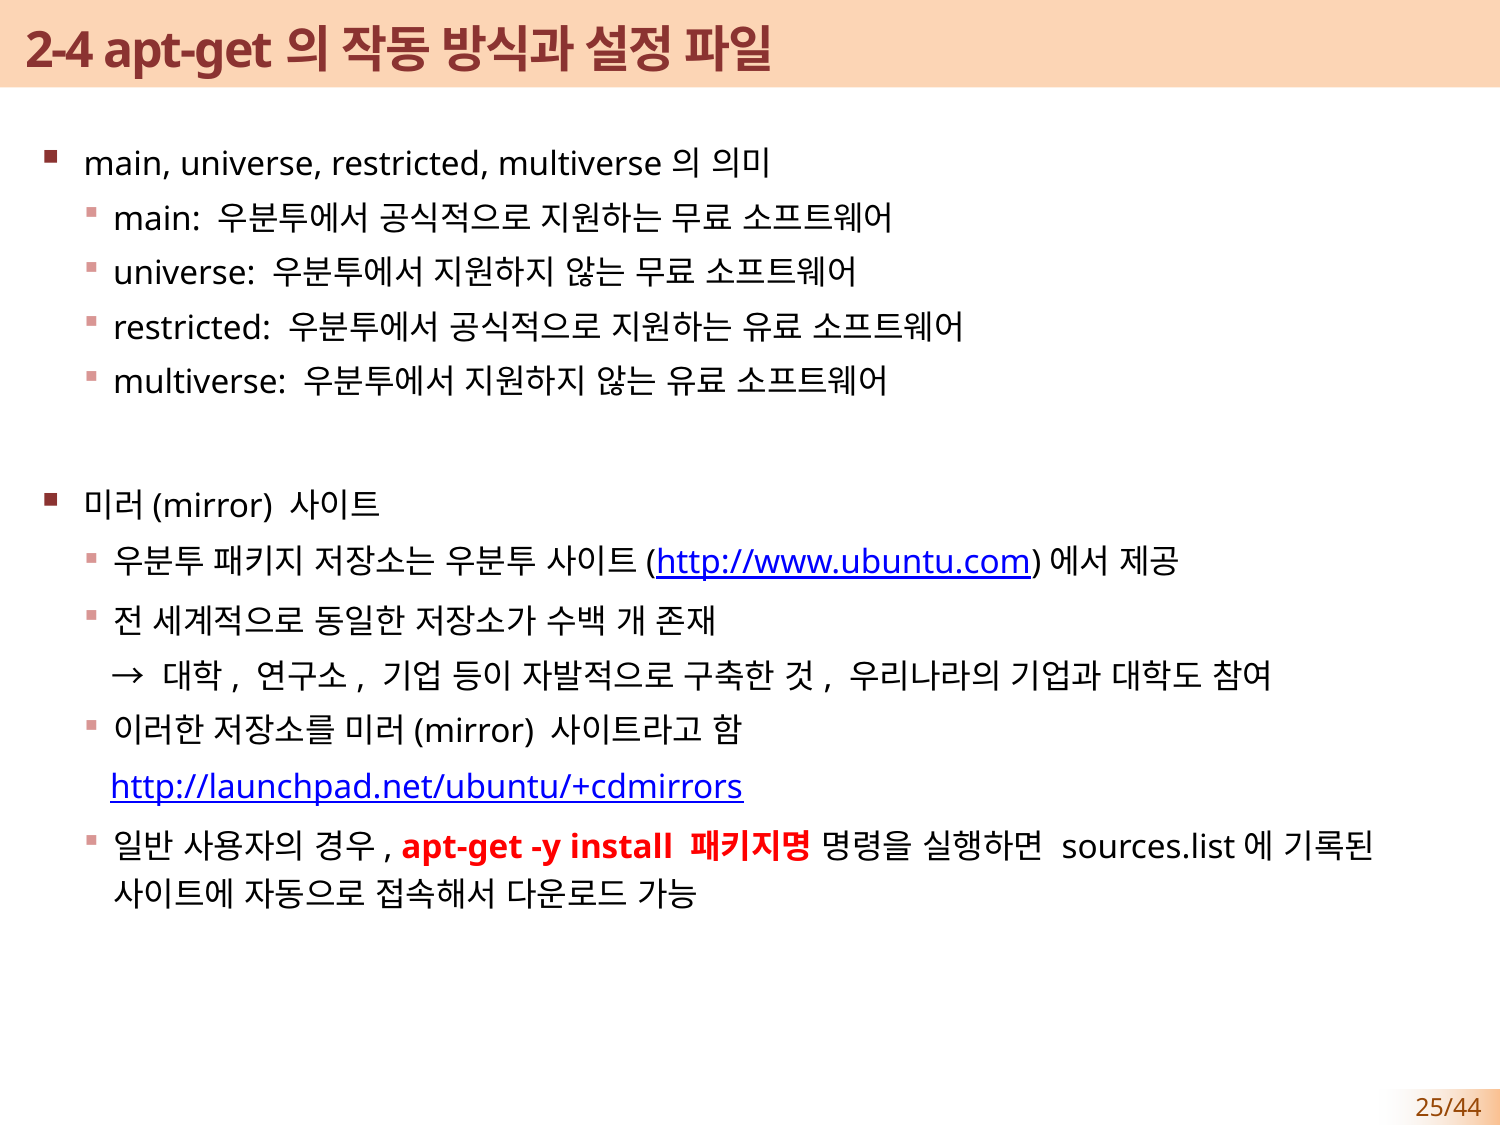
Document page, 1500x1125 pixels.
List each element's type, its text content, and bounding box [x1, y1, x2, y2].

list main, universe, restricted, multiverse의 의미 main: 우분투에서 공식적으로 지원하는 무료 소프트웨어 universe: 우분투에서 지원하지 않는 무료 소프트웨어 restricted: 우분투에서 공식적으로 지원하는 유료 소프트웨어 multiverse: 우분투에서 지원하지 않는 유료 소프트웨어 미러(mirror) 사이트 우분투 패키지 저장소는 우분투 사이트(http://www.ubuntu.com)에서 제공 전 세계적으로 동일한 저장소가 수백 개 존재 → 대학, 연구소, 기업 등이 자발적으로 구축한 것, 우리나라의 기업과 대학도 참여 이러한 저장소를 미러(mirror) 사이트라고 함 http://launchpad.net/ubuntu/+cdmirrors 일반 사용자의 경우, apt-get -y install 패키지명 명령을 실행하면 sources.list에 기록된 사이트에 자동으로 접속해서 다운로드 가능 [10, 126, 1481, 1057]
title 2-4 apt-get의 작동 방식과 설정 파일 [10, 8, 1260, 87]
